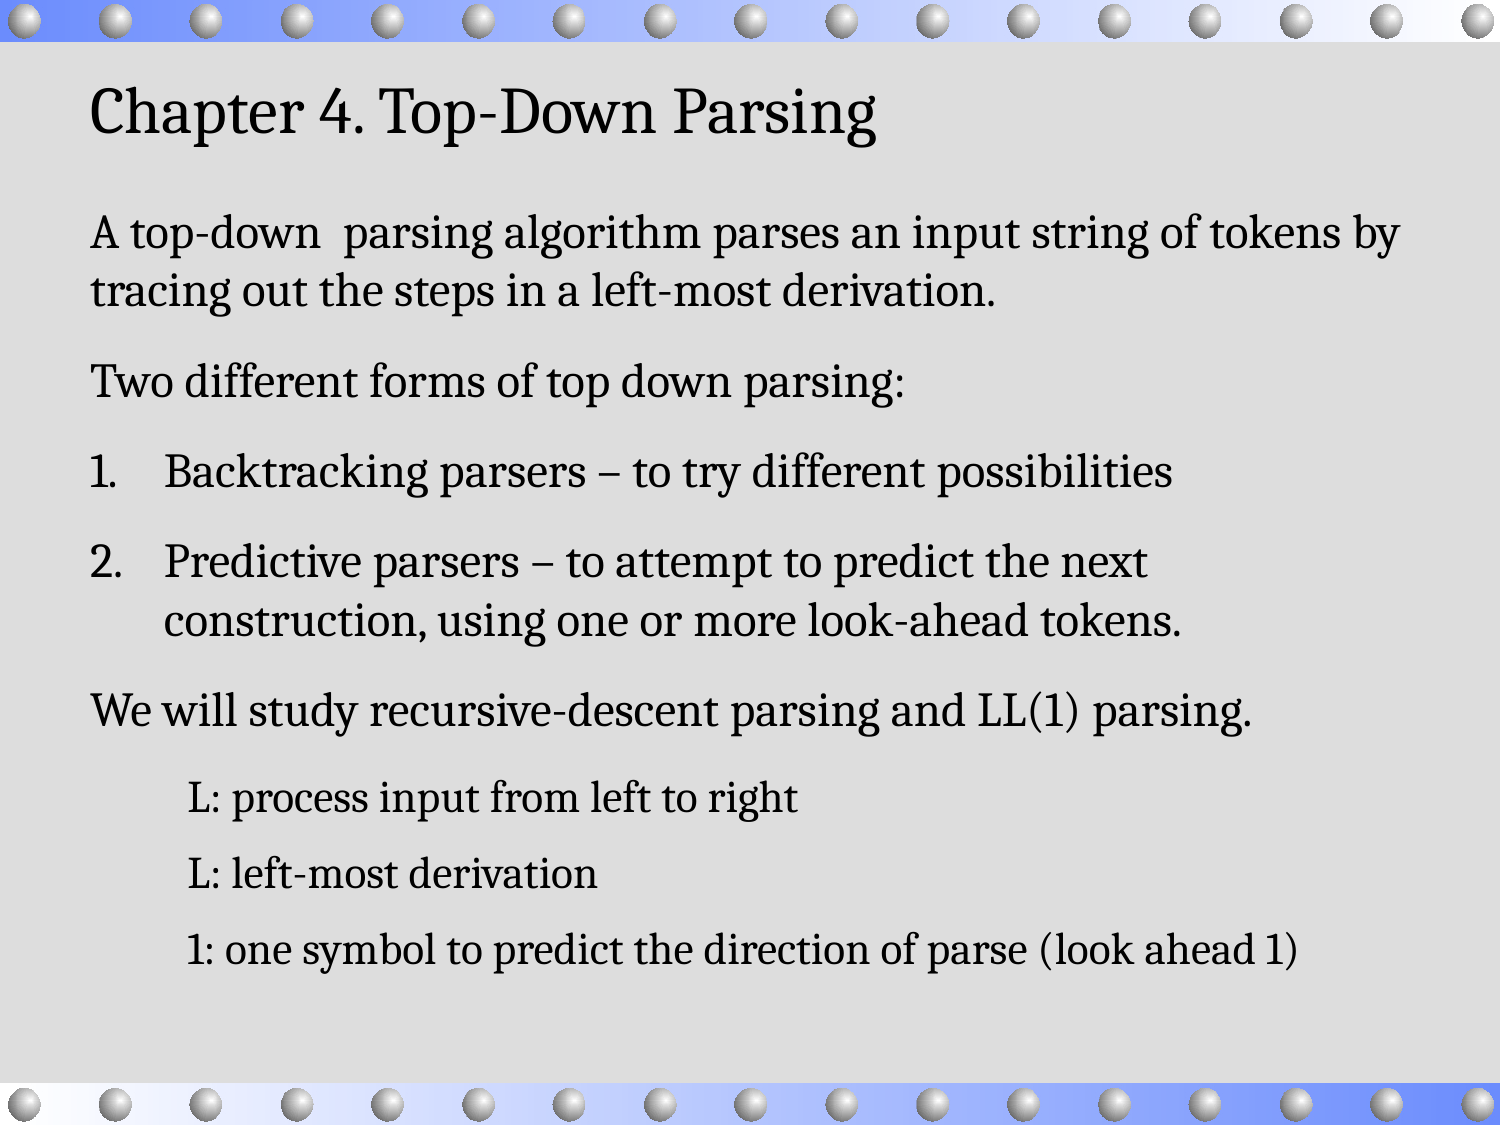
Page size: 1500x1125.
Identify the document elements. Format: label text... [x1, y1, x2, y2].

list A top-down parsing algorithm parses an input string of tokens by tracing out the steps in a left-most derivation. Two different forms of top down parsing: Backtracking parsers – to try different possibilities Predictive parsers – to attempt to predict the next construction, using one or more look-ahead tokens. We will study recursive-descent parsing and LL(1) parsing. L: process input from left to right L: left-most derivation 1: one symbol to predict the direction of parse (look ahead 1) [75, 191, 1425, 992]
picture [0, 0, 1500, 42]
picture [0, 1083, 1500, 1125]
title Chapter 4. Top-Down Parsing [75, 34, 1425, 180]
